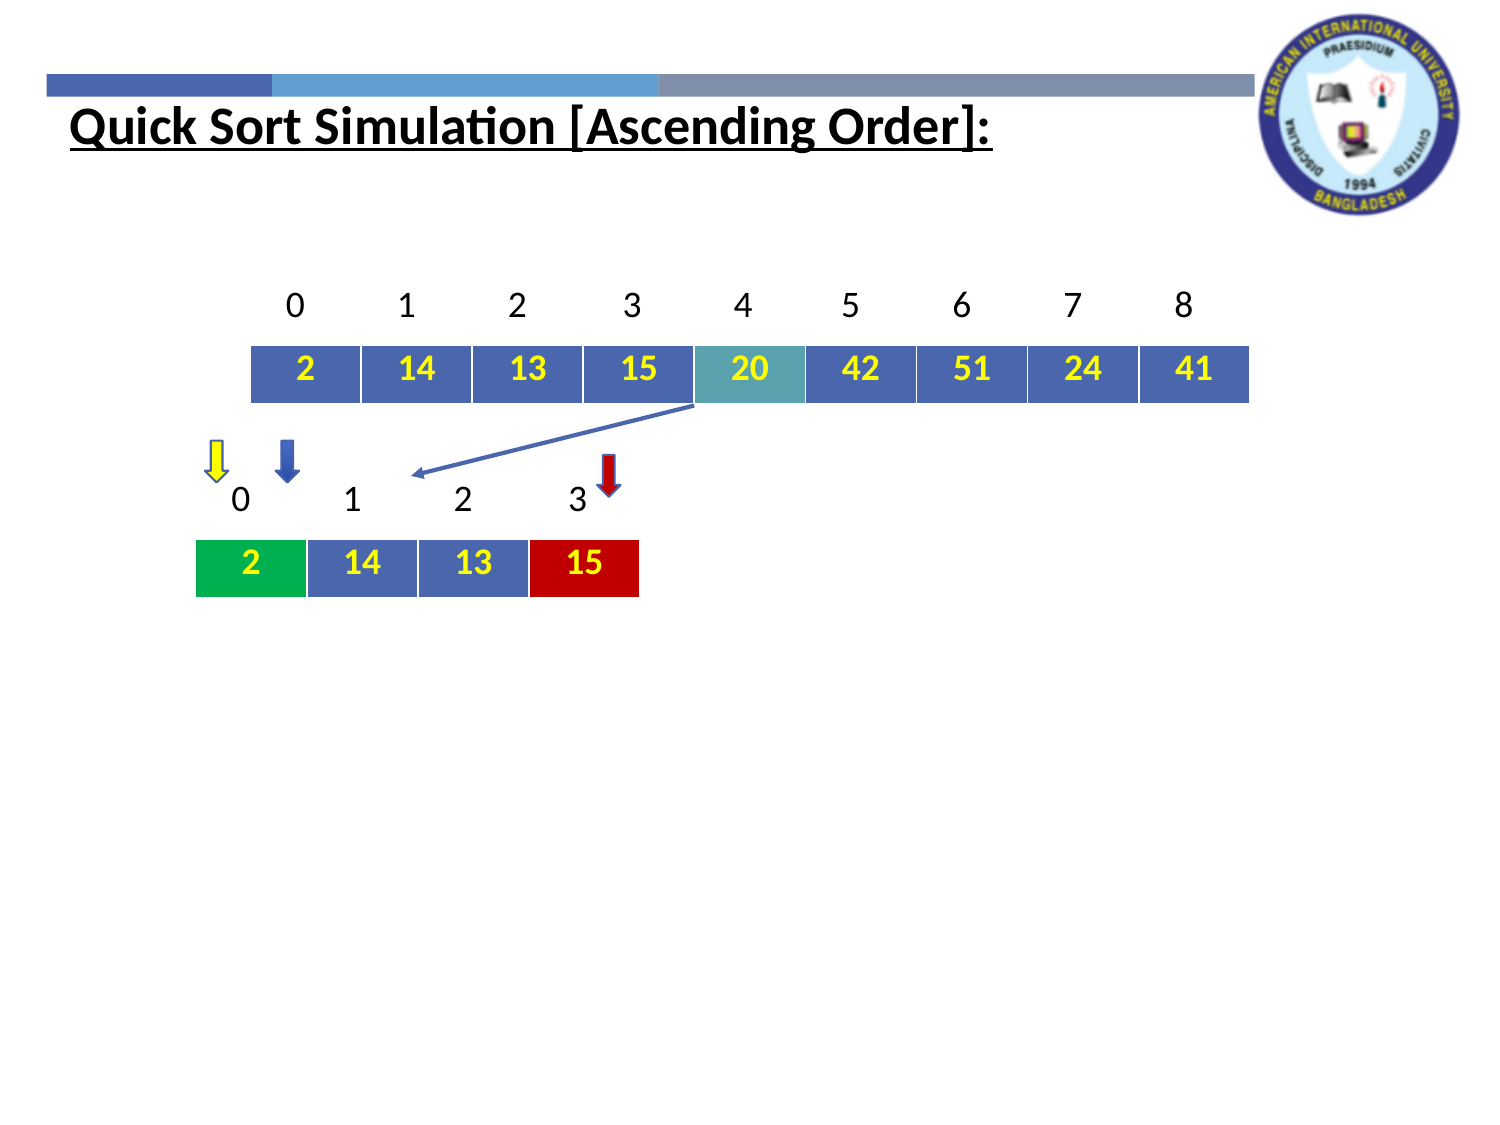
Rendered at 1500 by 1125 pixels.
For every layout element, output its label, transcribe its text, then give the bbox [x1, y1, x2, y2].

table_header 15 [584, 346, 693, 402]
table_header 4 [691, 282, 795, 335]
table_header 13 [419, 540, 528, 597]
table_header 3 [573, 282, 691, 335]
table_header 0 [185, 476, 296, 529]
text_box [410, 404, 695, 477]
table_header 15 [530, 540, 639, 597]
table_header 20 [695, 346, 805, 403]
table_header 14 [308, 540, 417, 597]
table_header 2 [407, 486, 519, 529]
table_header 3 [519, 486, 637, 529]
table_header 6 [906, 282, 1017, 335]
table_header 41 [1140, 346, 1249, 403]
table_header 0 [240, 282, 351, 335]
table_header 7 [1017, 282, 1128, 335]
table_header 42 [806, 346, 916, 403]
text_box [274, 439, 301, 484]
text_box [596, 486, 622, 498]
text_box [203, 439, 230, 484]
table_header 51 [917, 346, 1027, 403]
table_header 1 [351, 282, 462, 335]
table_header 5 [795, 282, 906, 335]
table_header 13 [473, 346, 582, 402]
table_header 24 [1028, 346, 1138, 403]
picture [1254, 9, 1465, 221]
table_header 2 [251, 346, 360, 403]
table_header 2 [196, 540, 306, 597]
table_header 8 [1128, 282, 1239, 335]
table_header 2 [462, 282, 573, 335]
text_box Quick Sort Simulation [Ascending Order]: [55, 83, 1129, 164]
table_header 14 [362, 346, 471, 403]
table_header 1 [296, 476, 407, 529]
